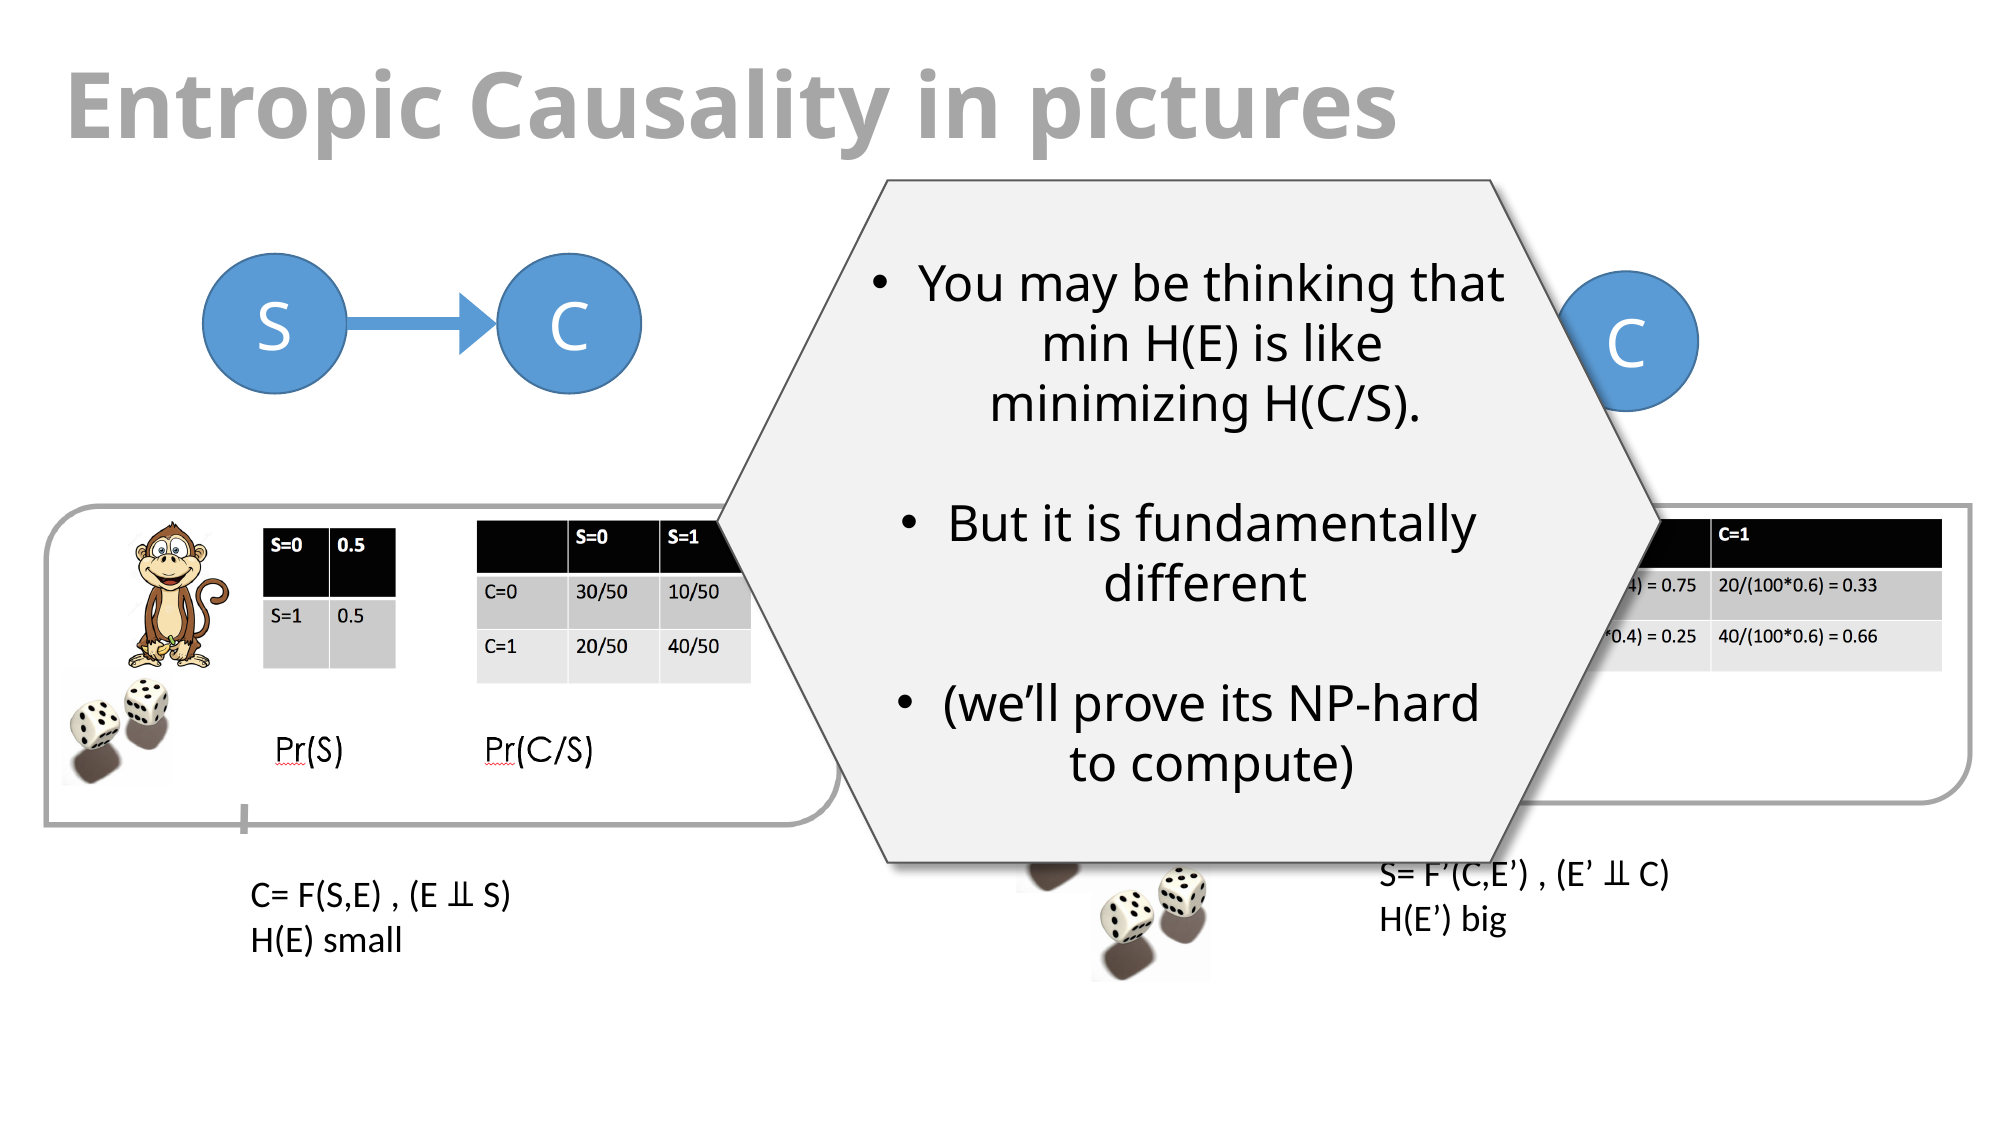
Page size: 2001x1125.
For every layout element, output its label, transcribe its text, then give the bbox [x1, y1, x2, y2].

title Entropic Causality in pictures [48, 0, 1774, 218]
picture [1000, 493, 1979, 982]
picture [34, 493, 880, 834]
text_box C [496, 252, 643, 395]
text_box S= F’(C,E’) , (E’ ⫫ C) H(E’) big [1364, 841, 1686, 947]
text_box S [201, 252, 348, 395]
text_box You may be thinking that min H(E) is like minimizing H(C/S). But it is fundamentally different (we’ll prove its NP-hard to compute) [730, 179, 1648, 864]
text_box C= F(S,E) , (E ⫫ S) H(E) small [235, 862, 527, 968]
text_box C [1563, 270, 1700, 413]
